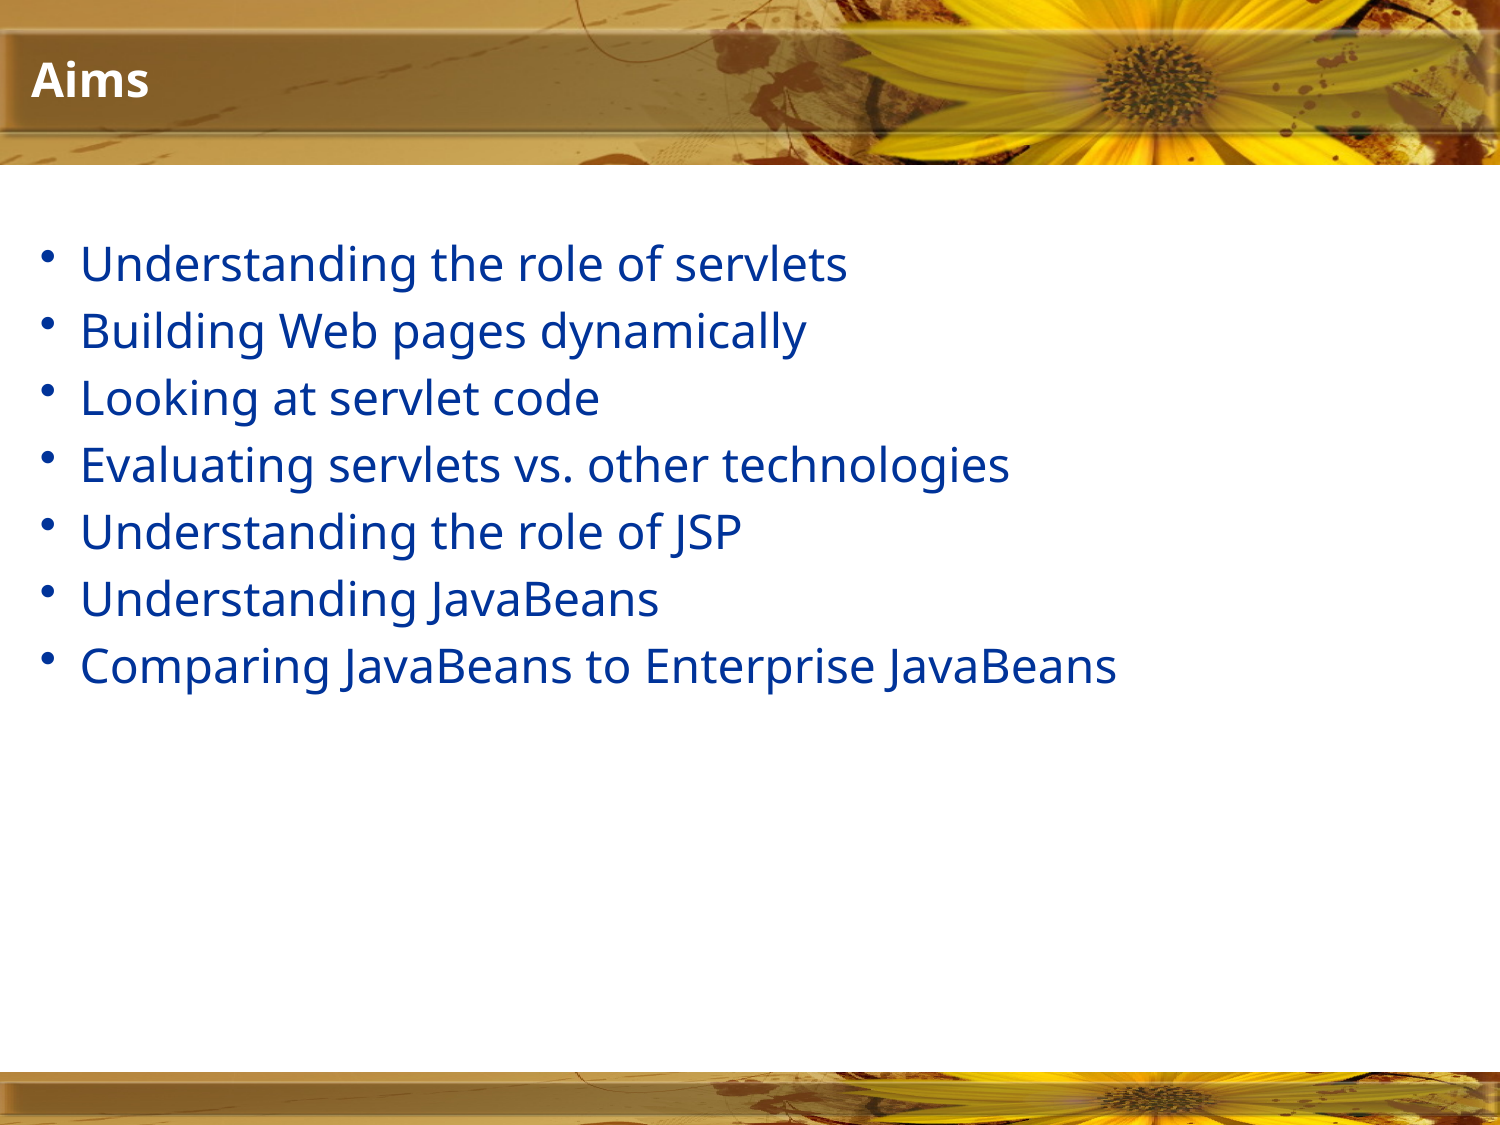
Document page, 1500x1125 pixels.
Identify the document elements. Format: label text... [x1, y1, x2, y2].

title Aims [20, 43, 953, 114]
list Understanding the role of servlets Building Web pages dynamically Looking at servlet code Evaluating servlets vs. other technologies Understanding the role of JSP Understanding JavaBeans Comparing JavaBeans to Enterprise JavaBeans [29, 228, 1472, 1059]
picture [0, 1072, 1500, 1125]
picture [0, 0, 1500, 165]
